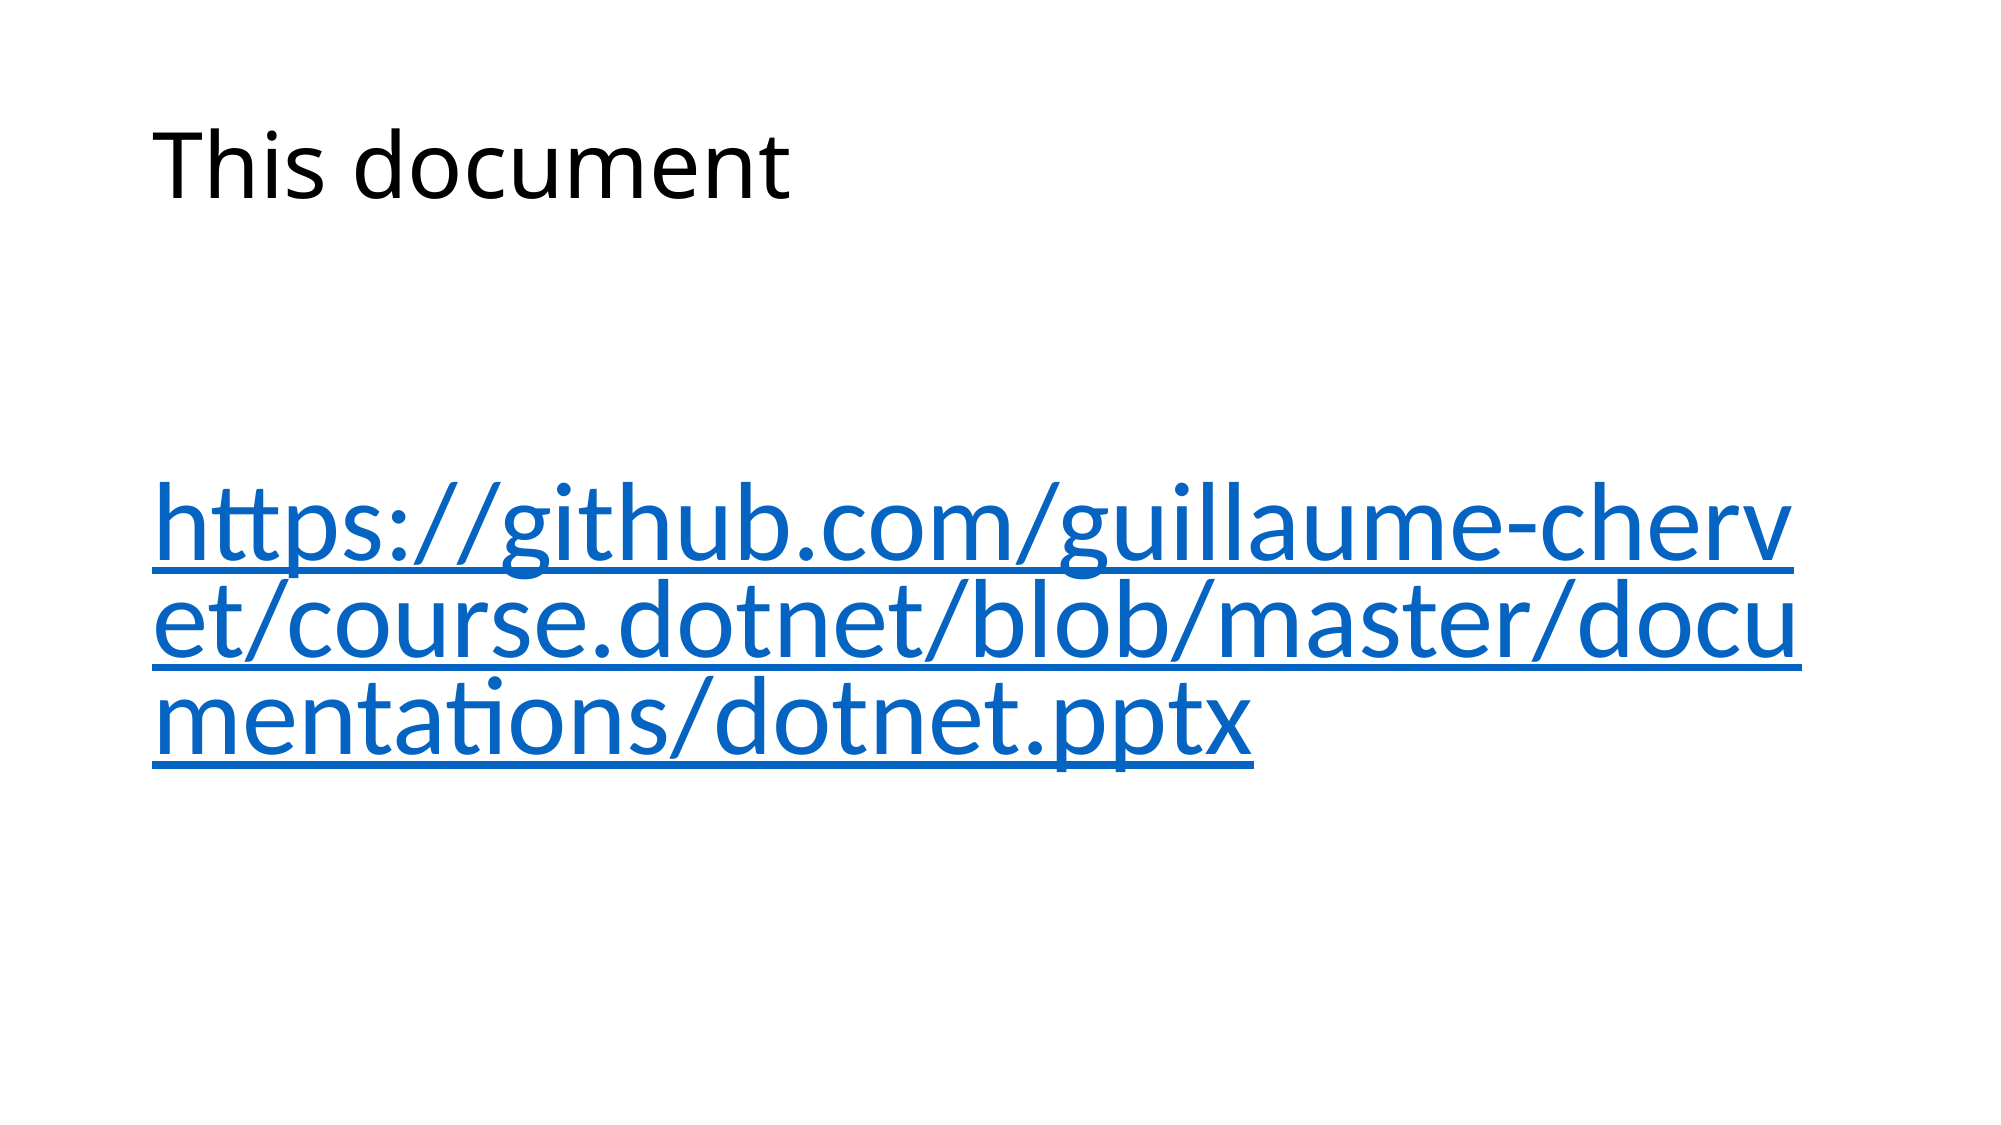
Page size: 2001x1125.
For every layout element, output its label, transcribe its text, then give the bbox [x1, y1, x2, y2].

list https://github.com/guillaume-chervet/course.dotnet/blob/master/documentations/dotnet.pptx [137, 455, 1863, 1014]
title This document [137, 59, 1863, 278]
